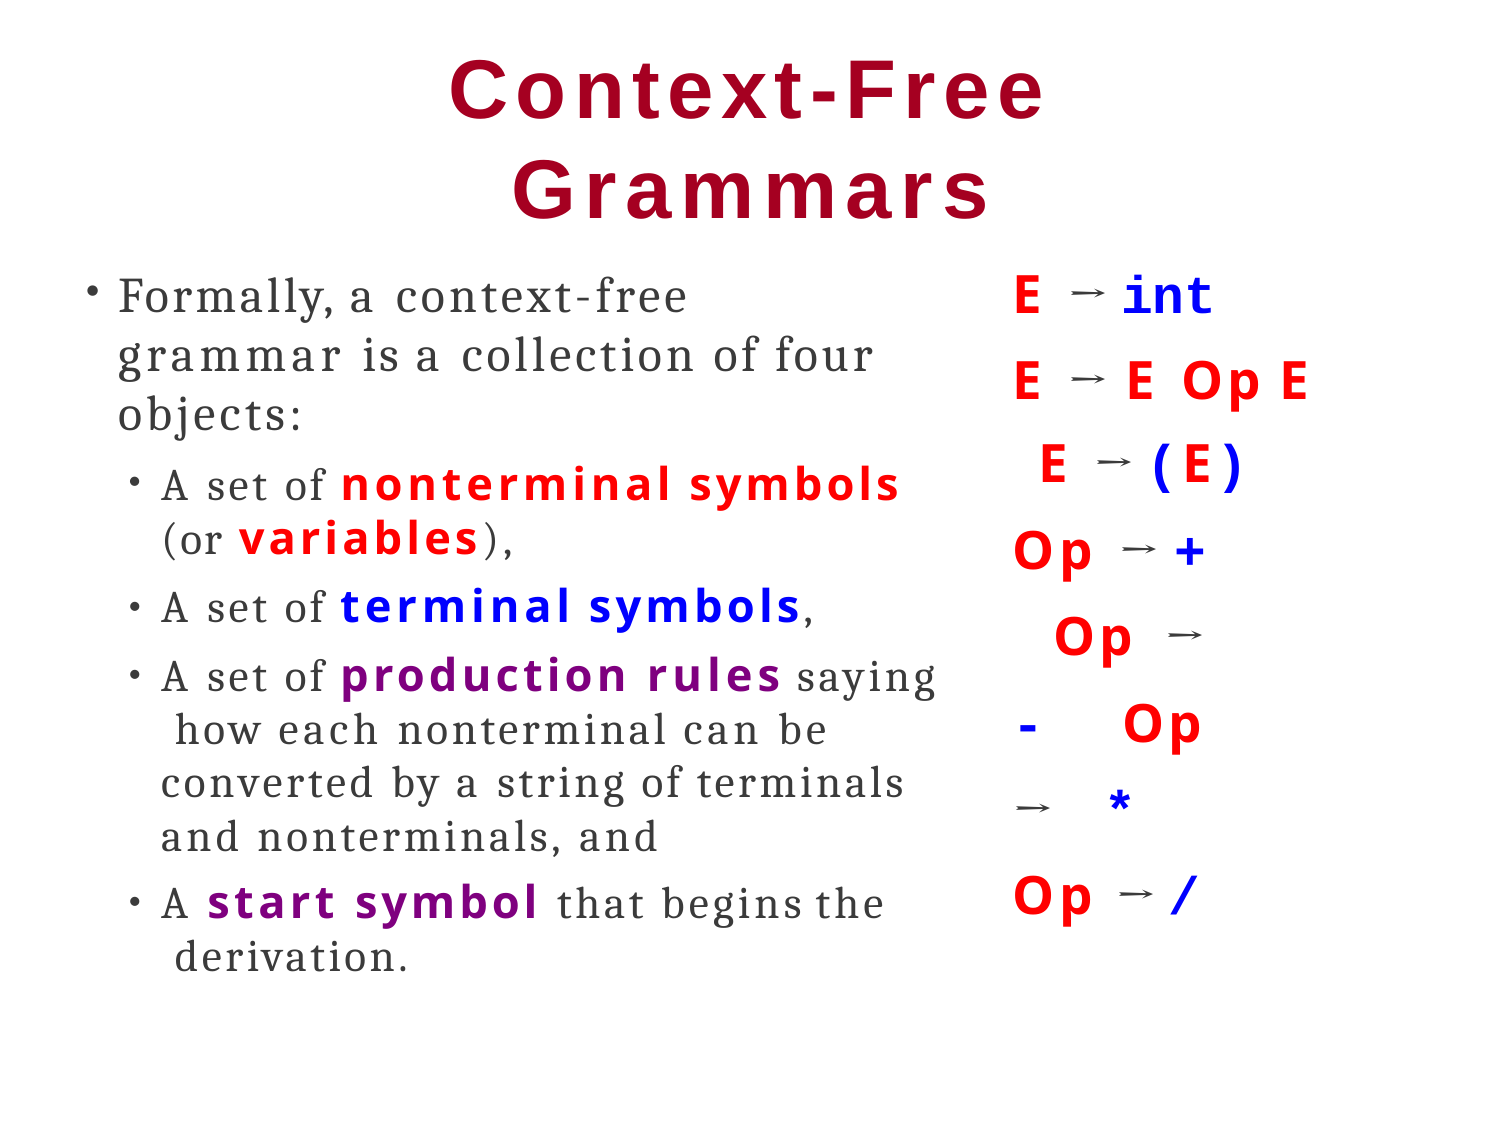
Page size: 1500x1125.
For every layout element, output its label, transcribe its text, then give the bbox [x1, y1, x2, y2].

title Context-Free Grammars [234, 33, 1264, 236]
text_box Formally, a context-free grammar is a collection of four objects: [83, 257, 913, 441]
text_box E → int E → E Op E E → (E) Op → + Op → - Op → * Op → / [1010, 235, 1330, 926]
text_box A set of nonterminal symbols (or variables), A set of terminal symbols, A set of production rules saying how each nonterminal can be converted by a string of terminals and nonterminals, and A start symbol that begins the derivation. [126, 453, 949, 981]
